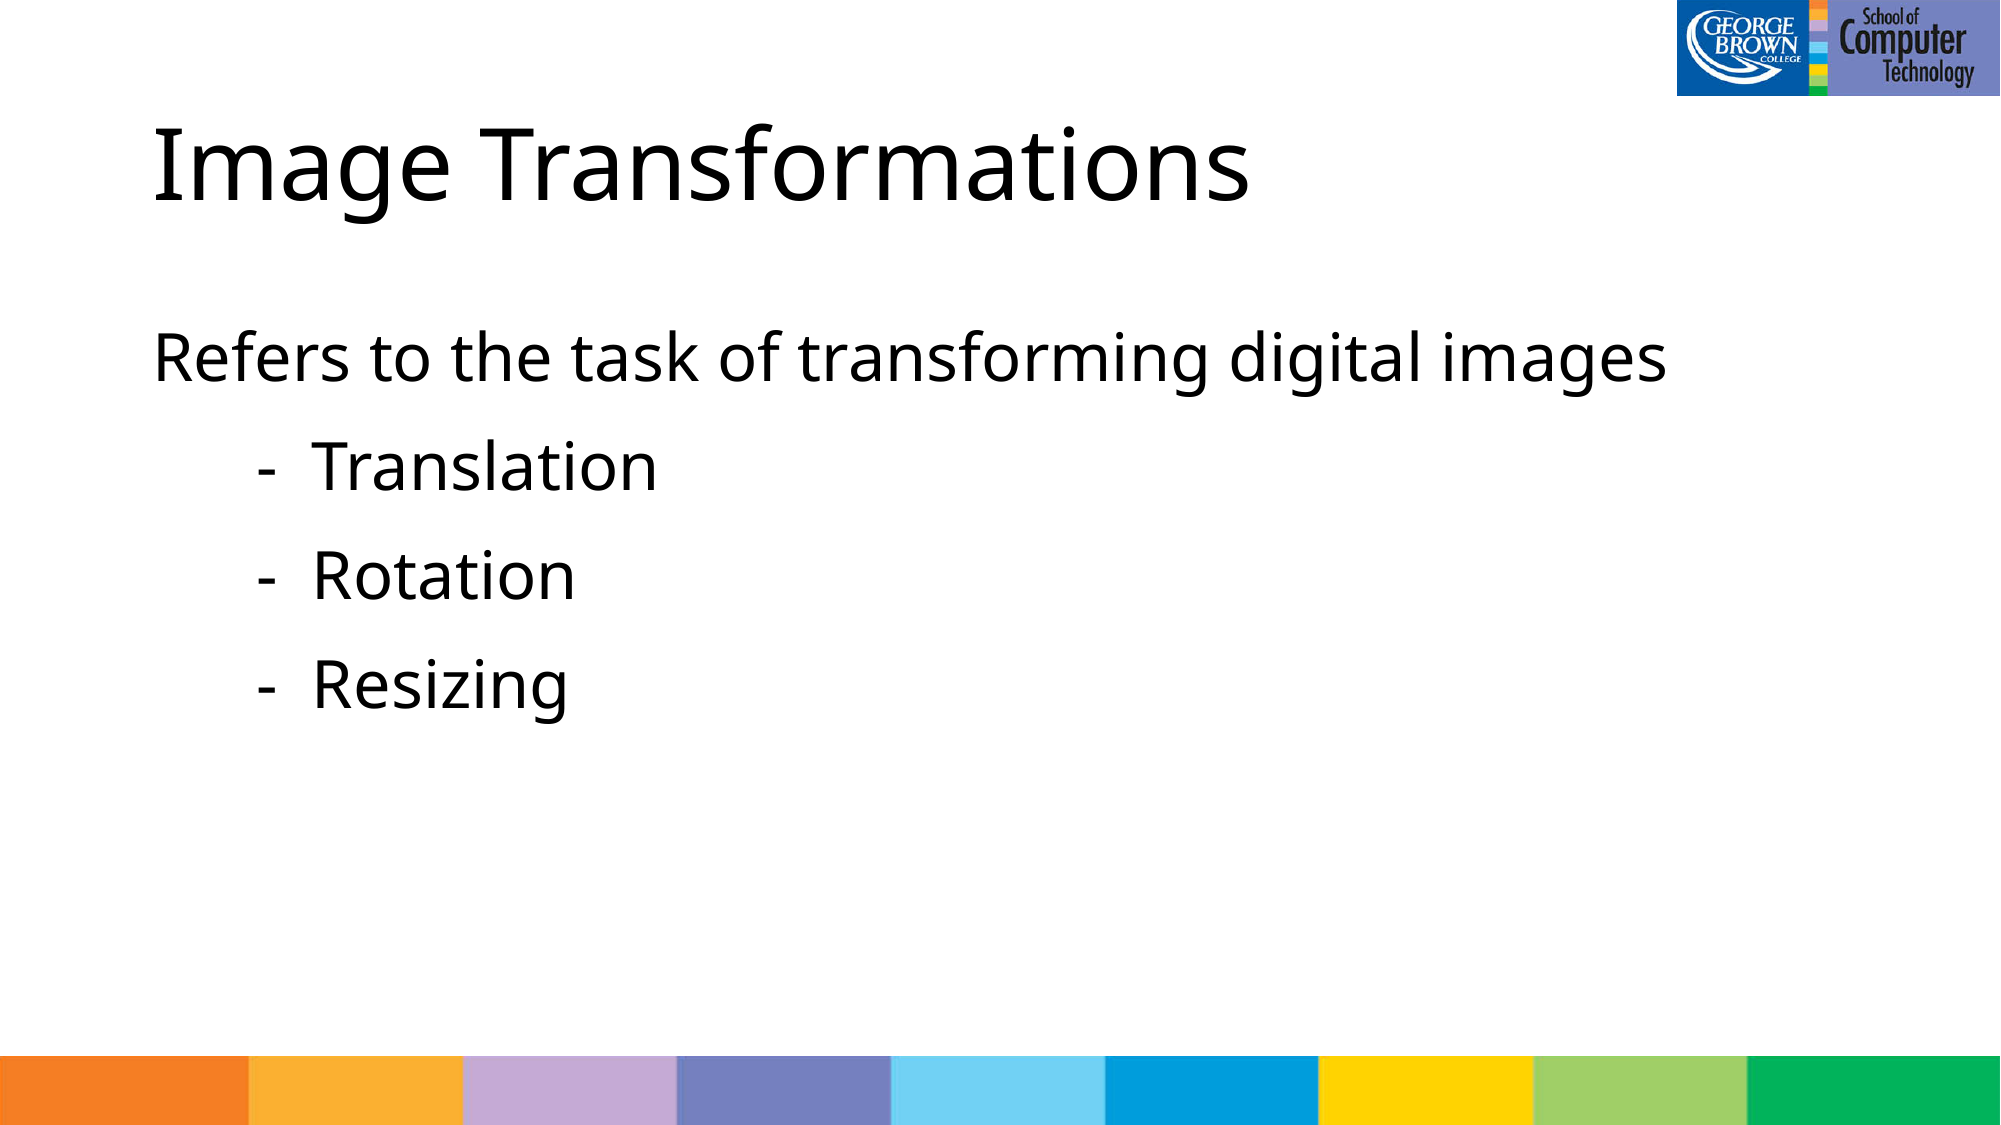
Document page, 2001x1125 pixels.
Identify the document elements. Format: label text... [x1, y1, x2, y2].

title Image Transformations [137, 59, 1863, 278]
picture [0, 1056, 1105, 1125]
list Refers to the task of transforming digital images - Translation - Rotation - Resizing [137, 299, 1932, 1014]
picture [1318, 1056, 2000, 1125]
picture [1677, 0, 2000, 96]
